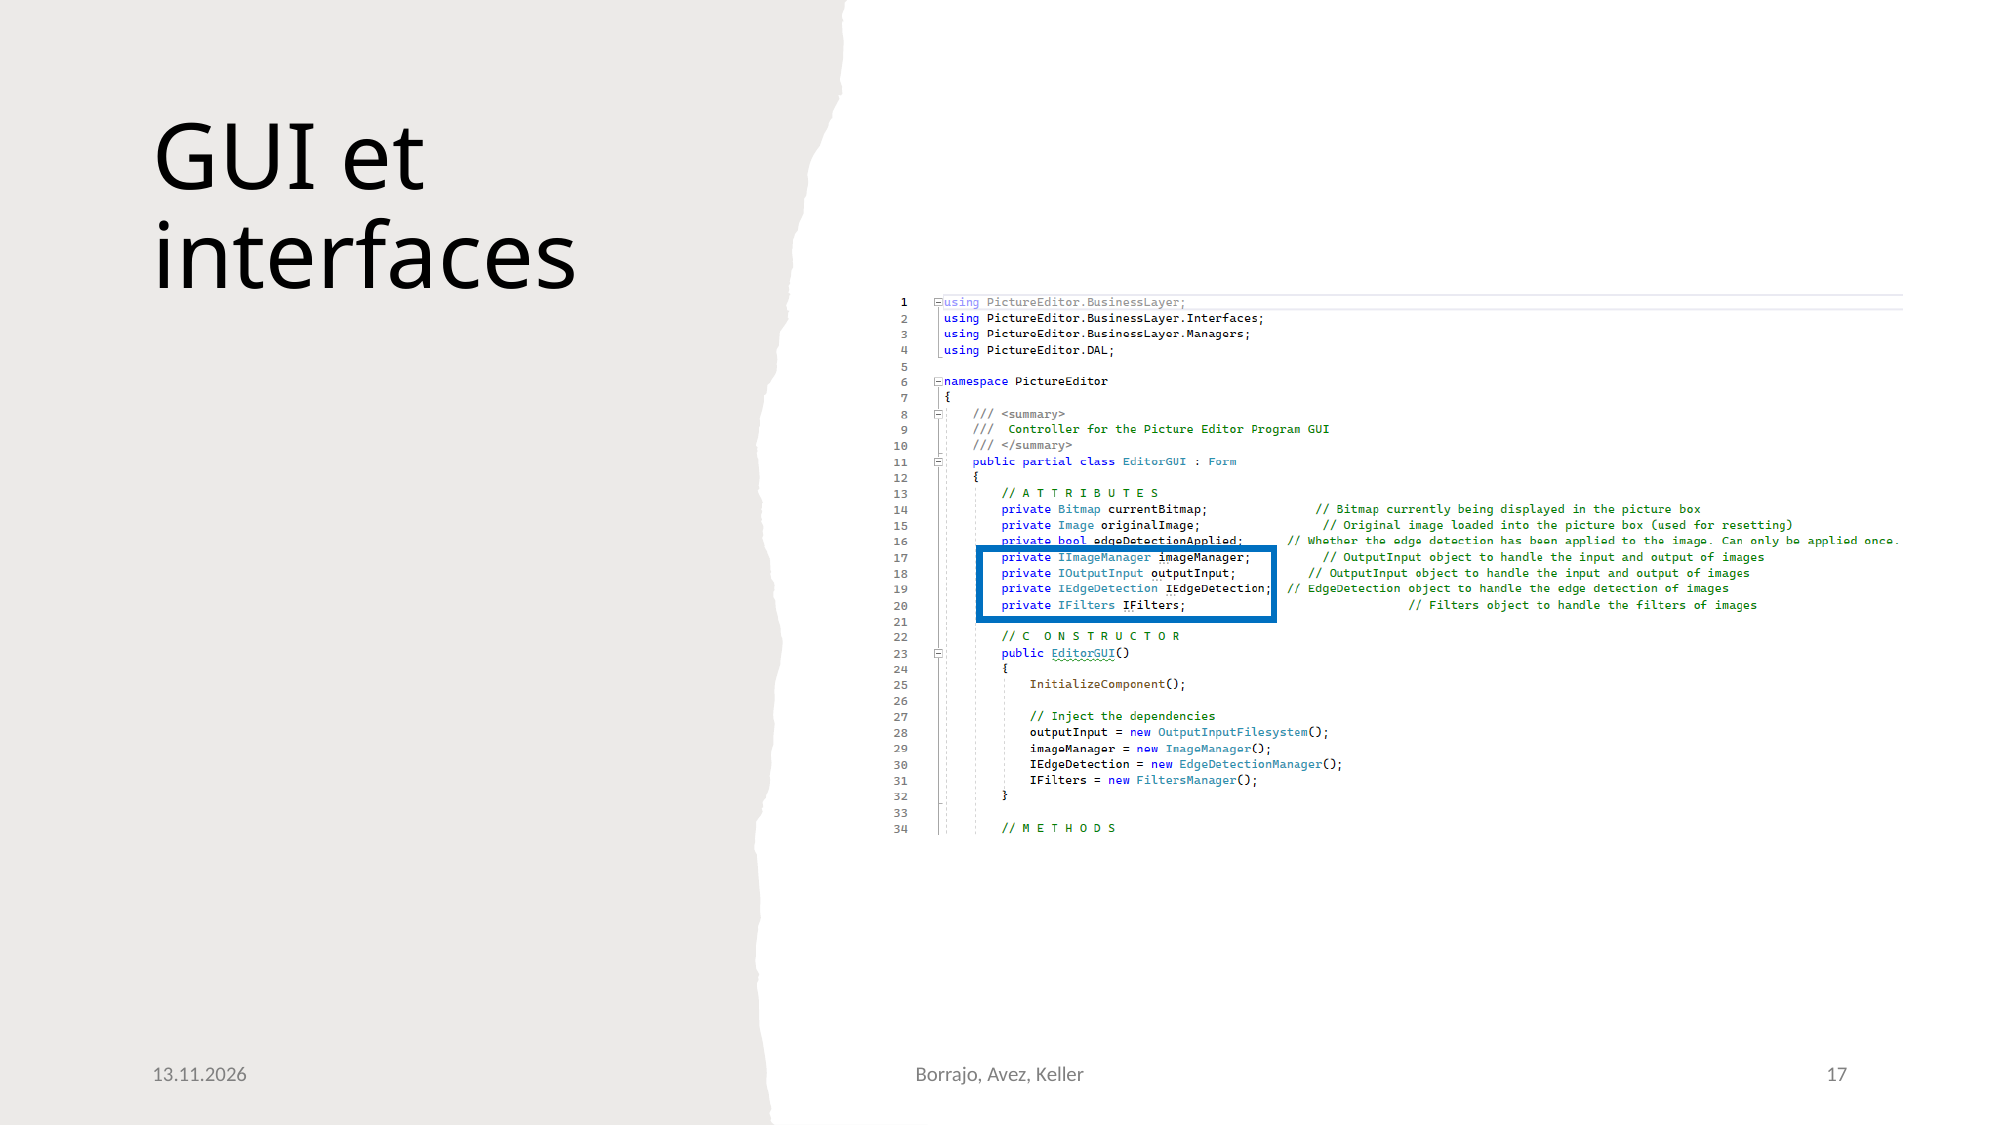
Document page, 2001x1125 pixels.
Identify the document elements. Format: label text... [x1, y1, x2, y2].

slide_number 17 [1412, 1042, 1863, 1103]
text_box [0, 0, 929, 1125]
text_box [756, 0, 2000, 1125]
picture [893, 294, 1903, 835]
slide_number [137, 1042, 588, 1103]
footer Borrajo, Avez, Keller [662, 1042, 1338, 1103]
title GUI et interfaces [137, 99, 751, 319]
